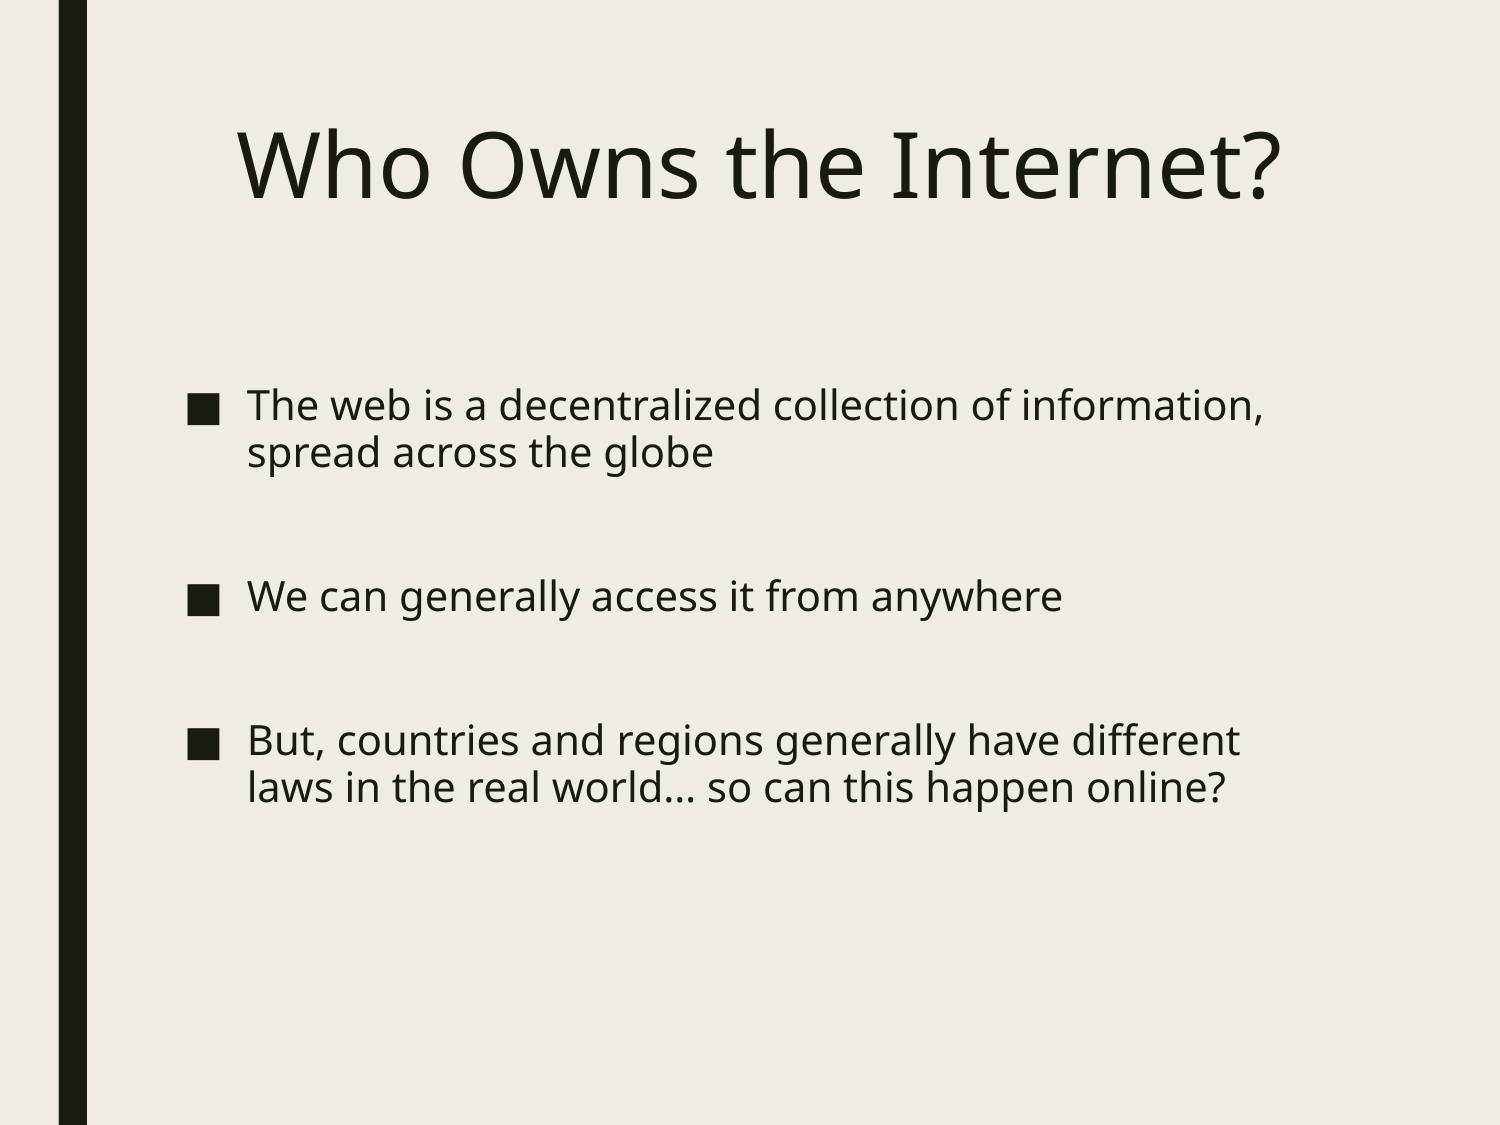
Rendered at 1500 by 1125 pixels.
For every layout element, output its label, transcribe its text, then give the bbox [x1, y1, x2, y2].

list The web is a decentralized collection of information, spread across the globe We can generally access it from anywhere But, countries and regions generally have different laws in the real world… so can this happen online? [168, 375, 1351, 963]
title Who Owns the Internet? [168, 112, 1351, 357]
